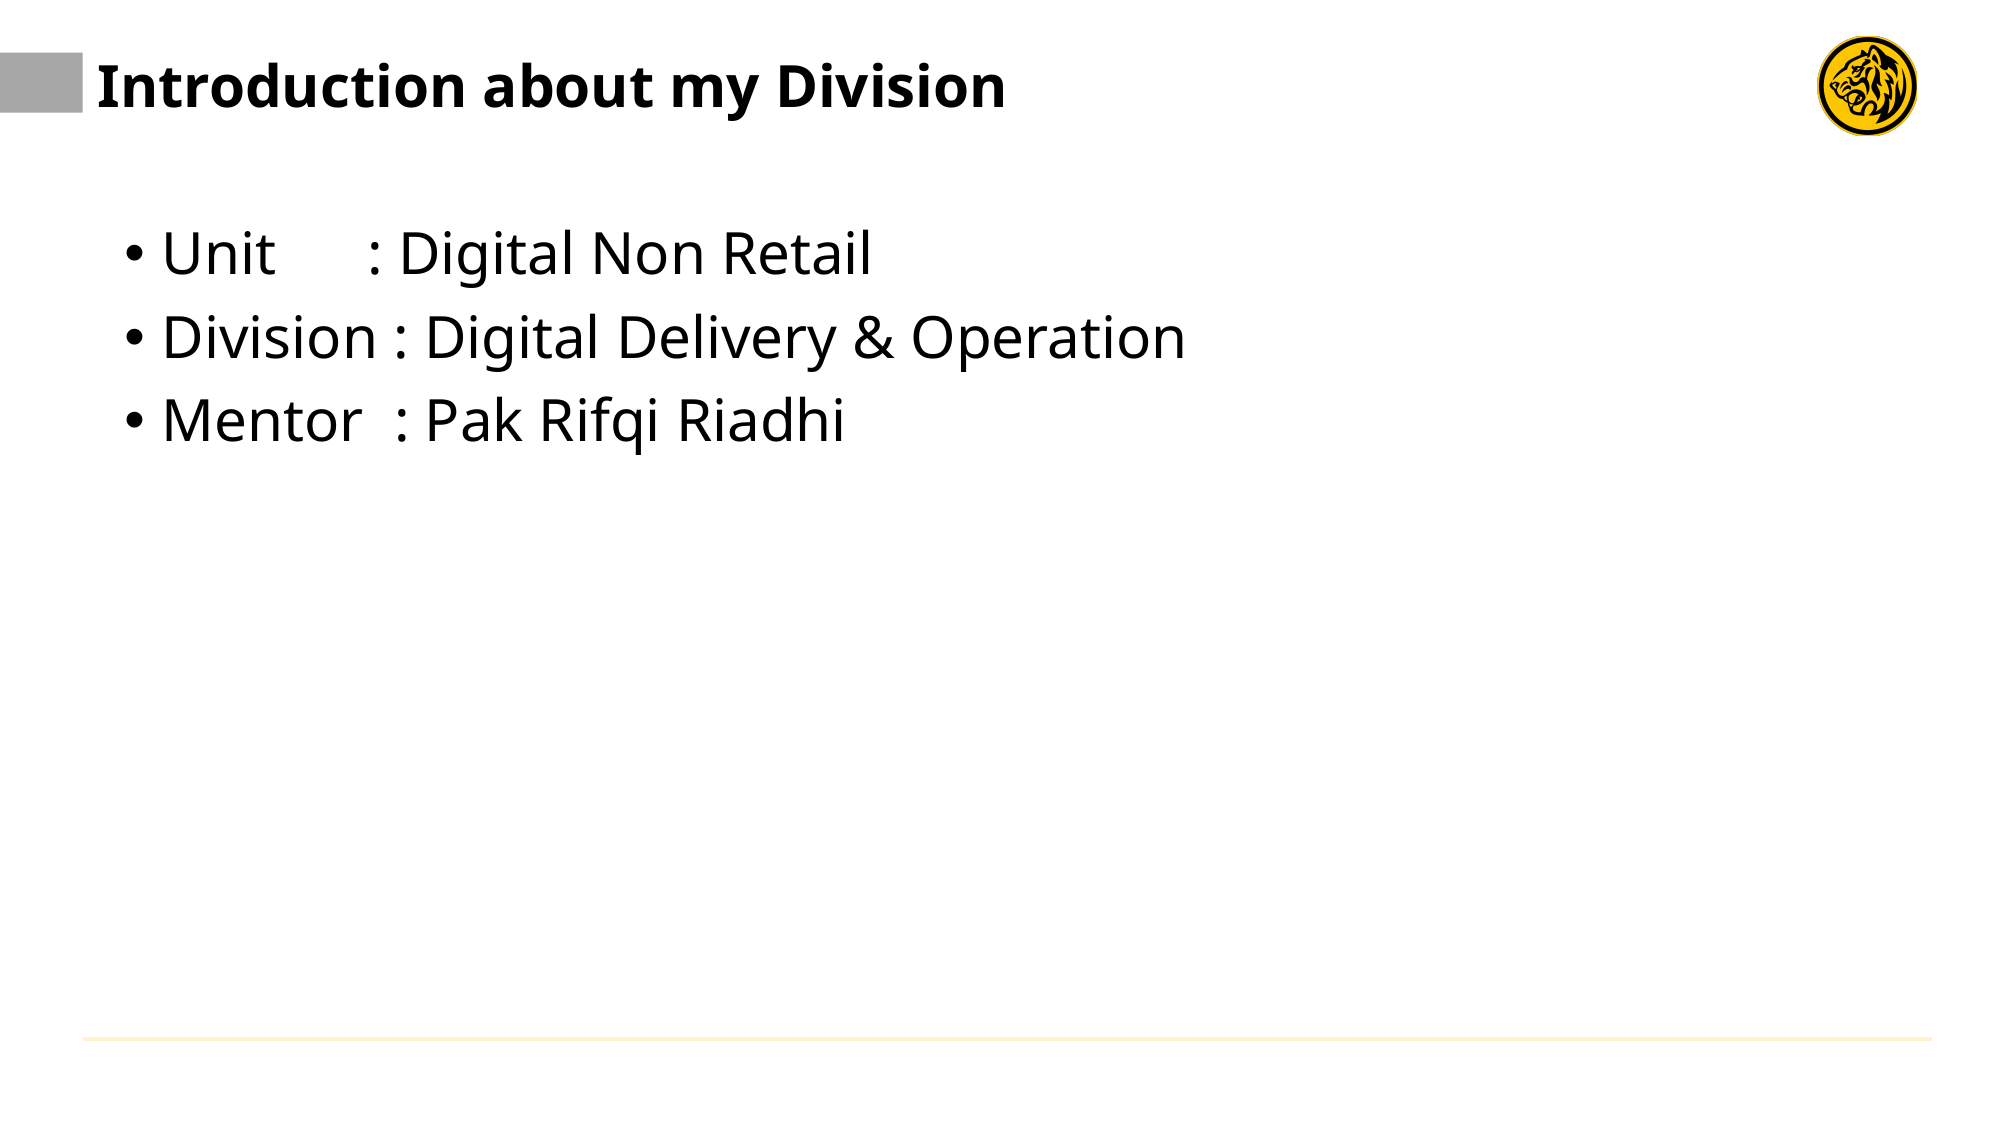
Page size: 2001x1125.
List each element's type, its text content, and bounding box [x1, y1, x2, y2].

list Unit : Digital Non Retail Division : Digital Delivery & Operation Mentor : Pak Rifqi Riadhi [109, 216, 1835, 1014]
title Introduction about my Division [82, 41, 1791, 137]
picture [1817, 36, 1917, 136]
